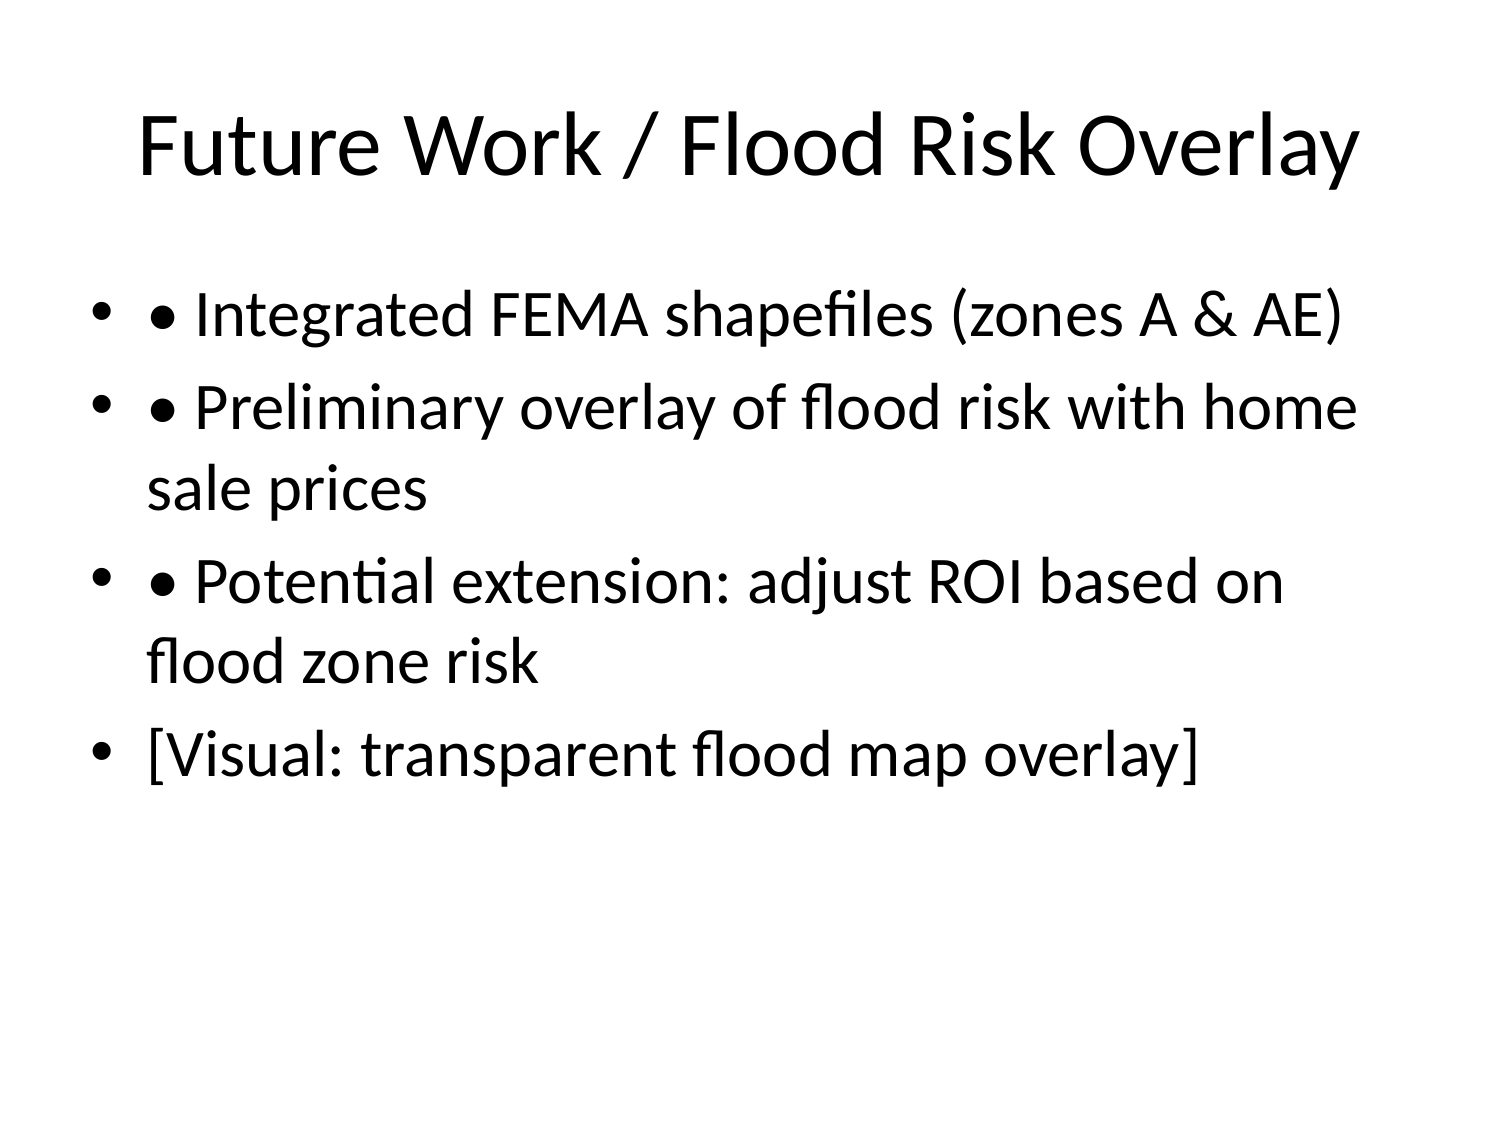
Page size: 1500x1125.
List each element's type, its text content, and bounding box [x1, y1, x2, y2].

list • Integrated FEMA shapefiles (zones A & AE) • Preliminary overlay of flood risk with home sale prices • Potential extension: adjust ROI based on flood zone risk [Visual: transparent flood map overlay] [75, 262, 1425, 1005]
title Future Work / Flood Risk Overlay [75, 45, 1425, 233]
